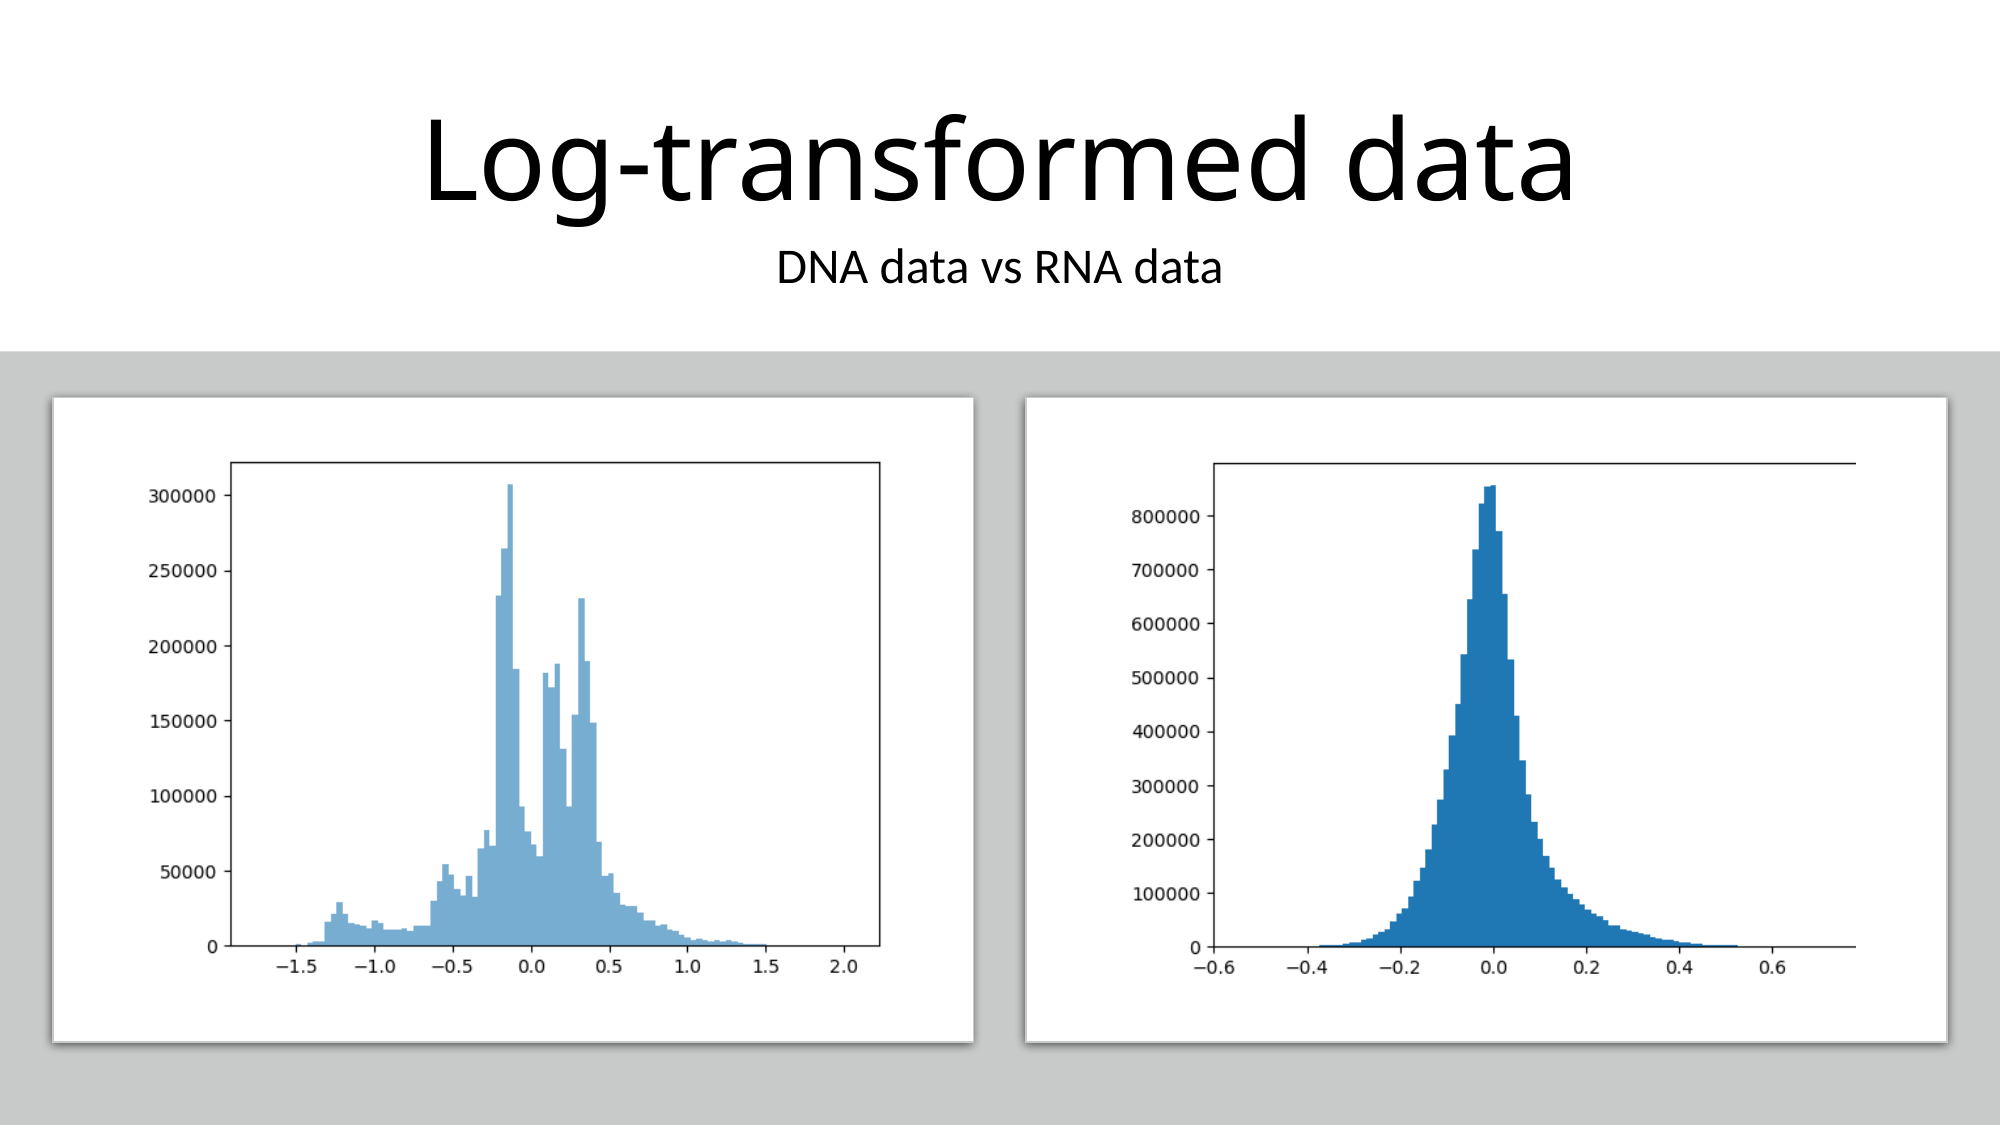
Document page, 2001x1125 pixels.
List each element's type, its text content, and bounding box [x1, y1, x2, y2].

picture [1118, 450, 1856, 991]
text_box [0, 350, 2000, 1125]
text_box [52, 396, 975, 1043]
picture [135, 449, 891, 990]
title Log-transformed data [162, 55, 1838, 232]
list DNA data vs RNA data [162, 232, 1838, 320]
text_box [1025, 396, 1948, 1043]
